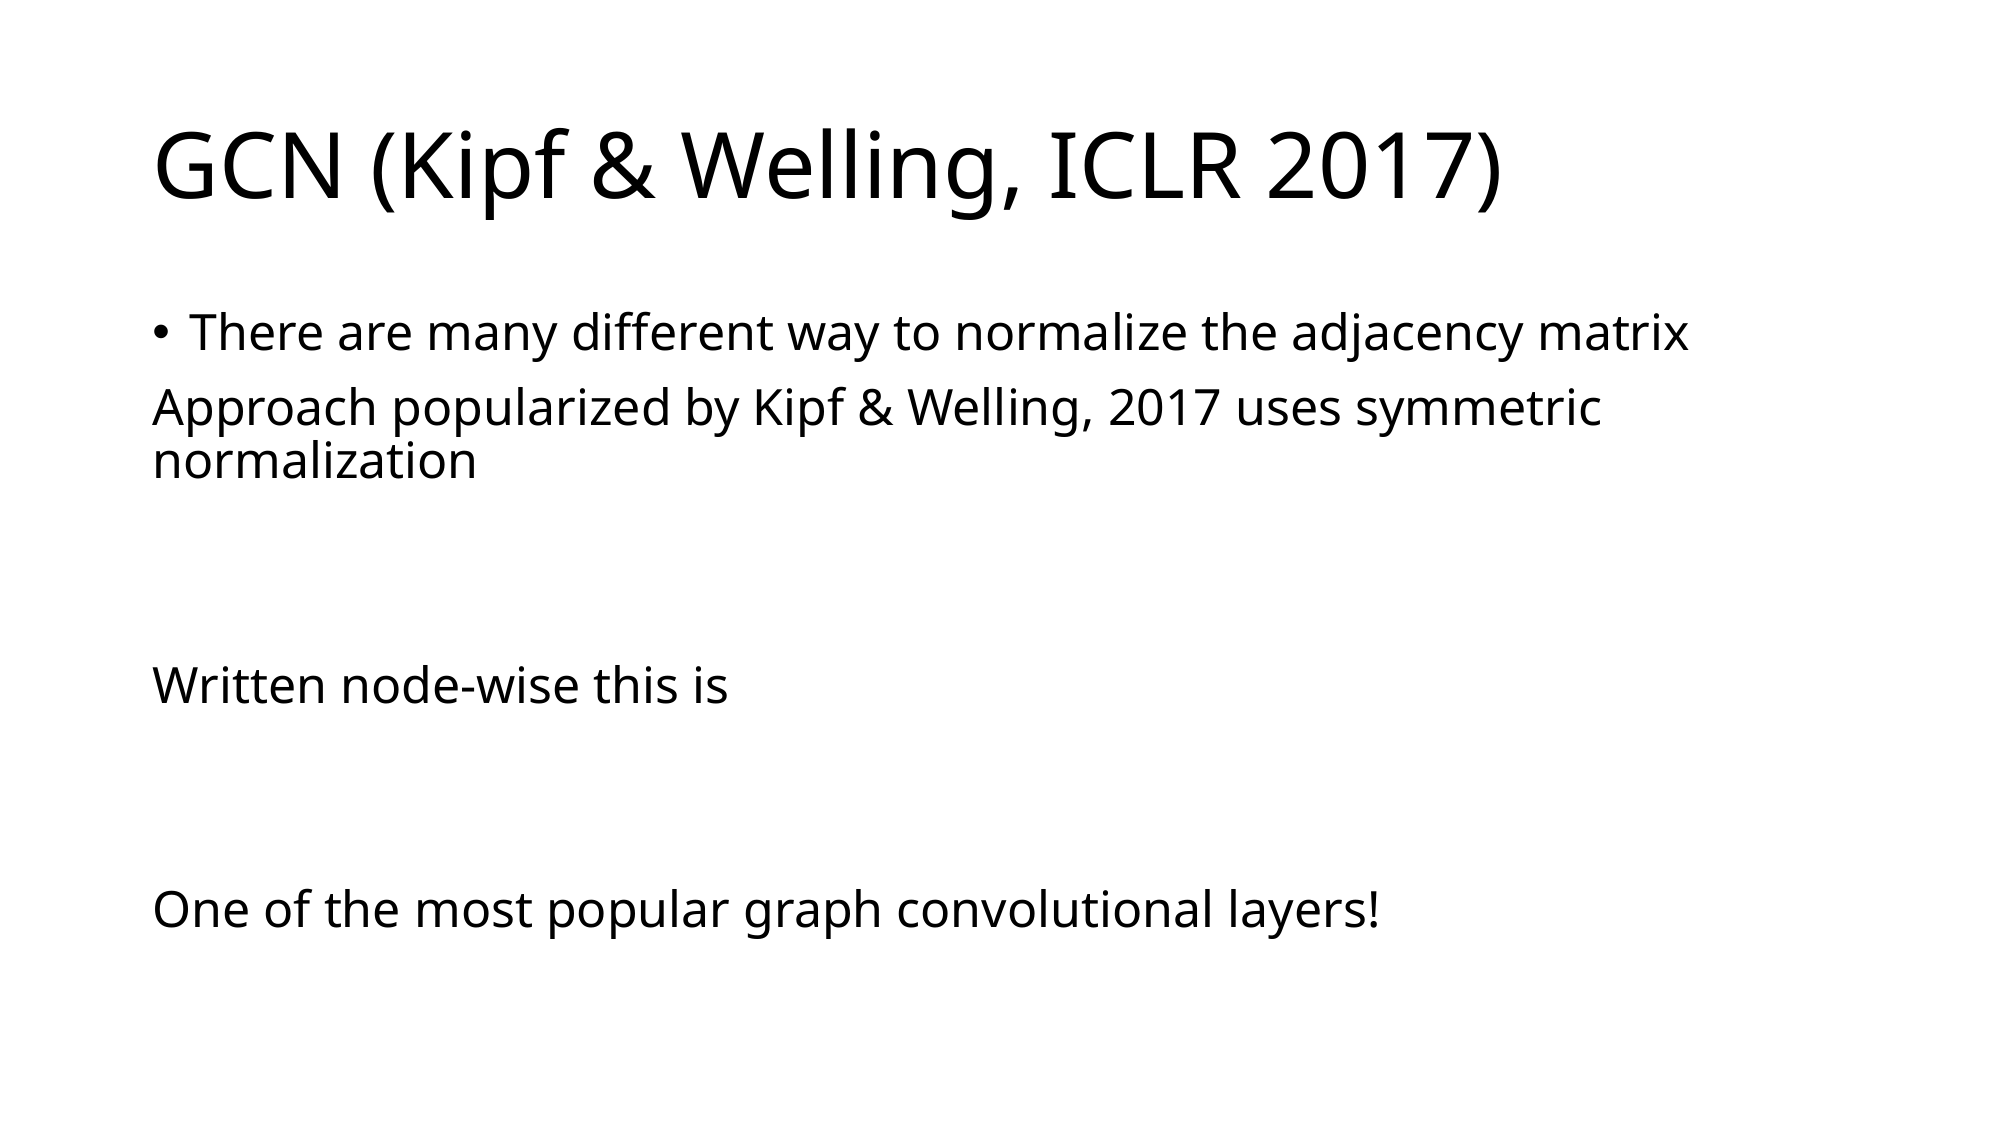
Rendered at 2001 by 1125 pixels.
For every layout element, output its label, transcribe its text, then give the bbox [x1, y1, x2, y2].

title GCN (Kipf & Welling, ICLR 2017) [137, 59, 1863, 278]
